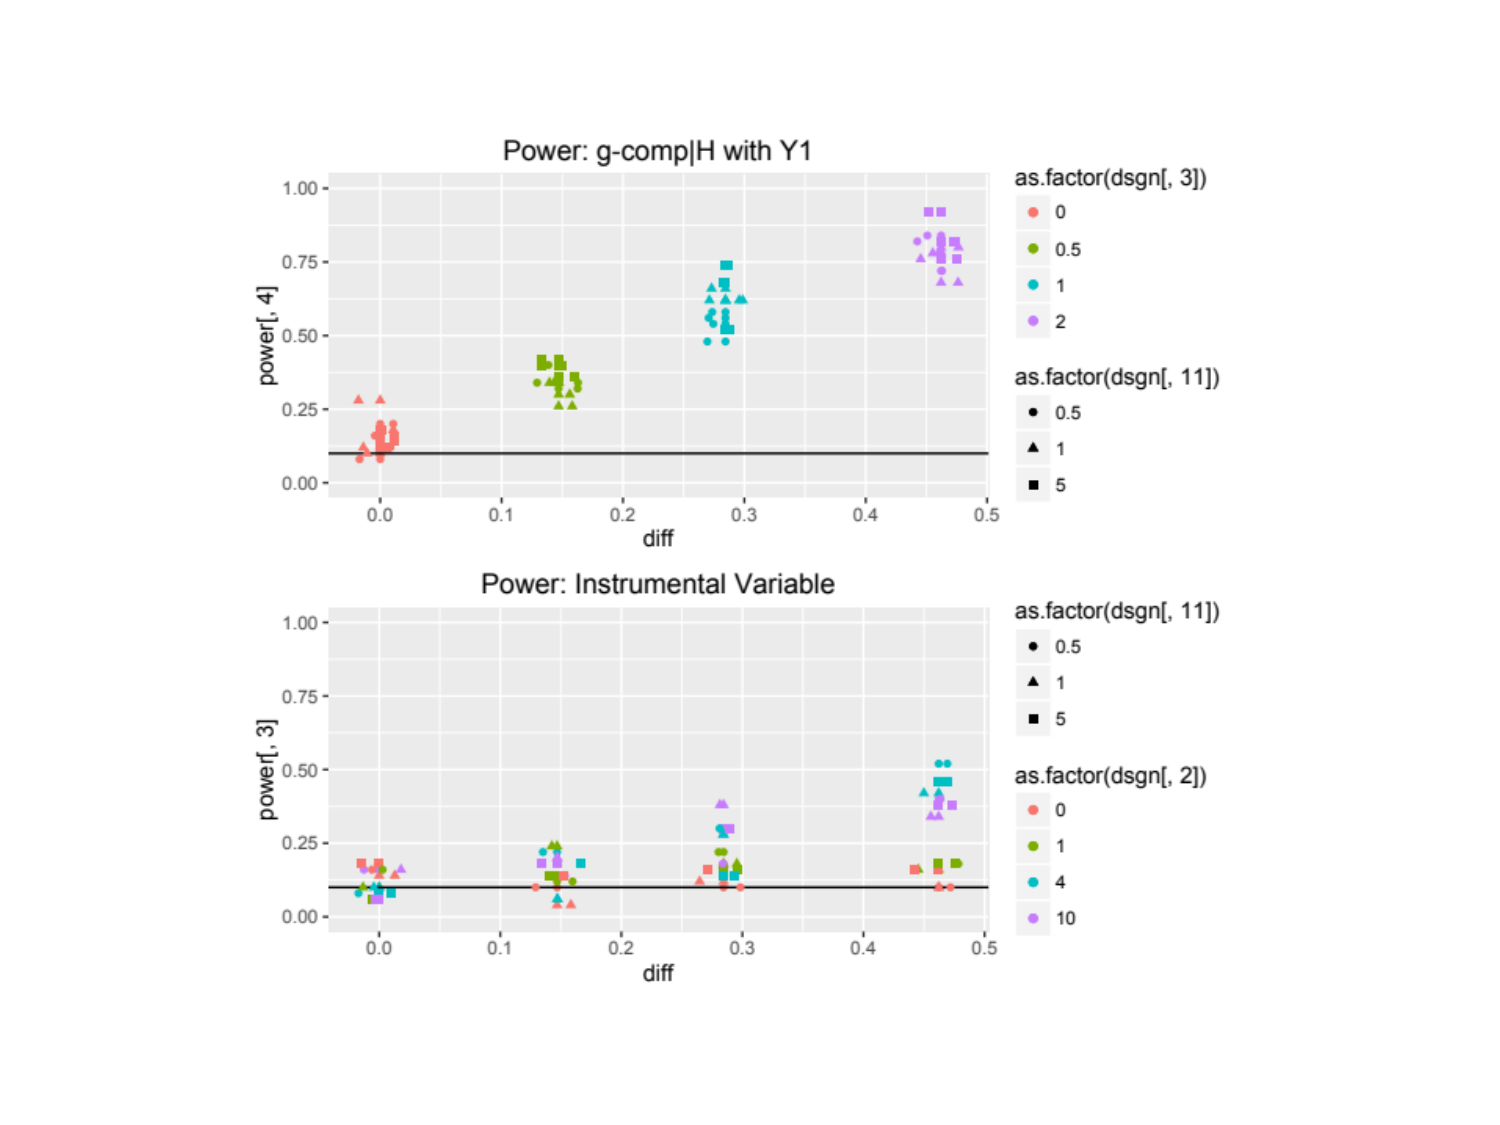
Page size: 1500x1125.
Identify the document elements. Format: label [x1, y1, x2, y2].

picture [241, 128, 1257, 994]
